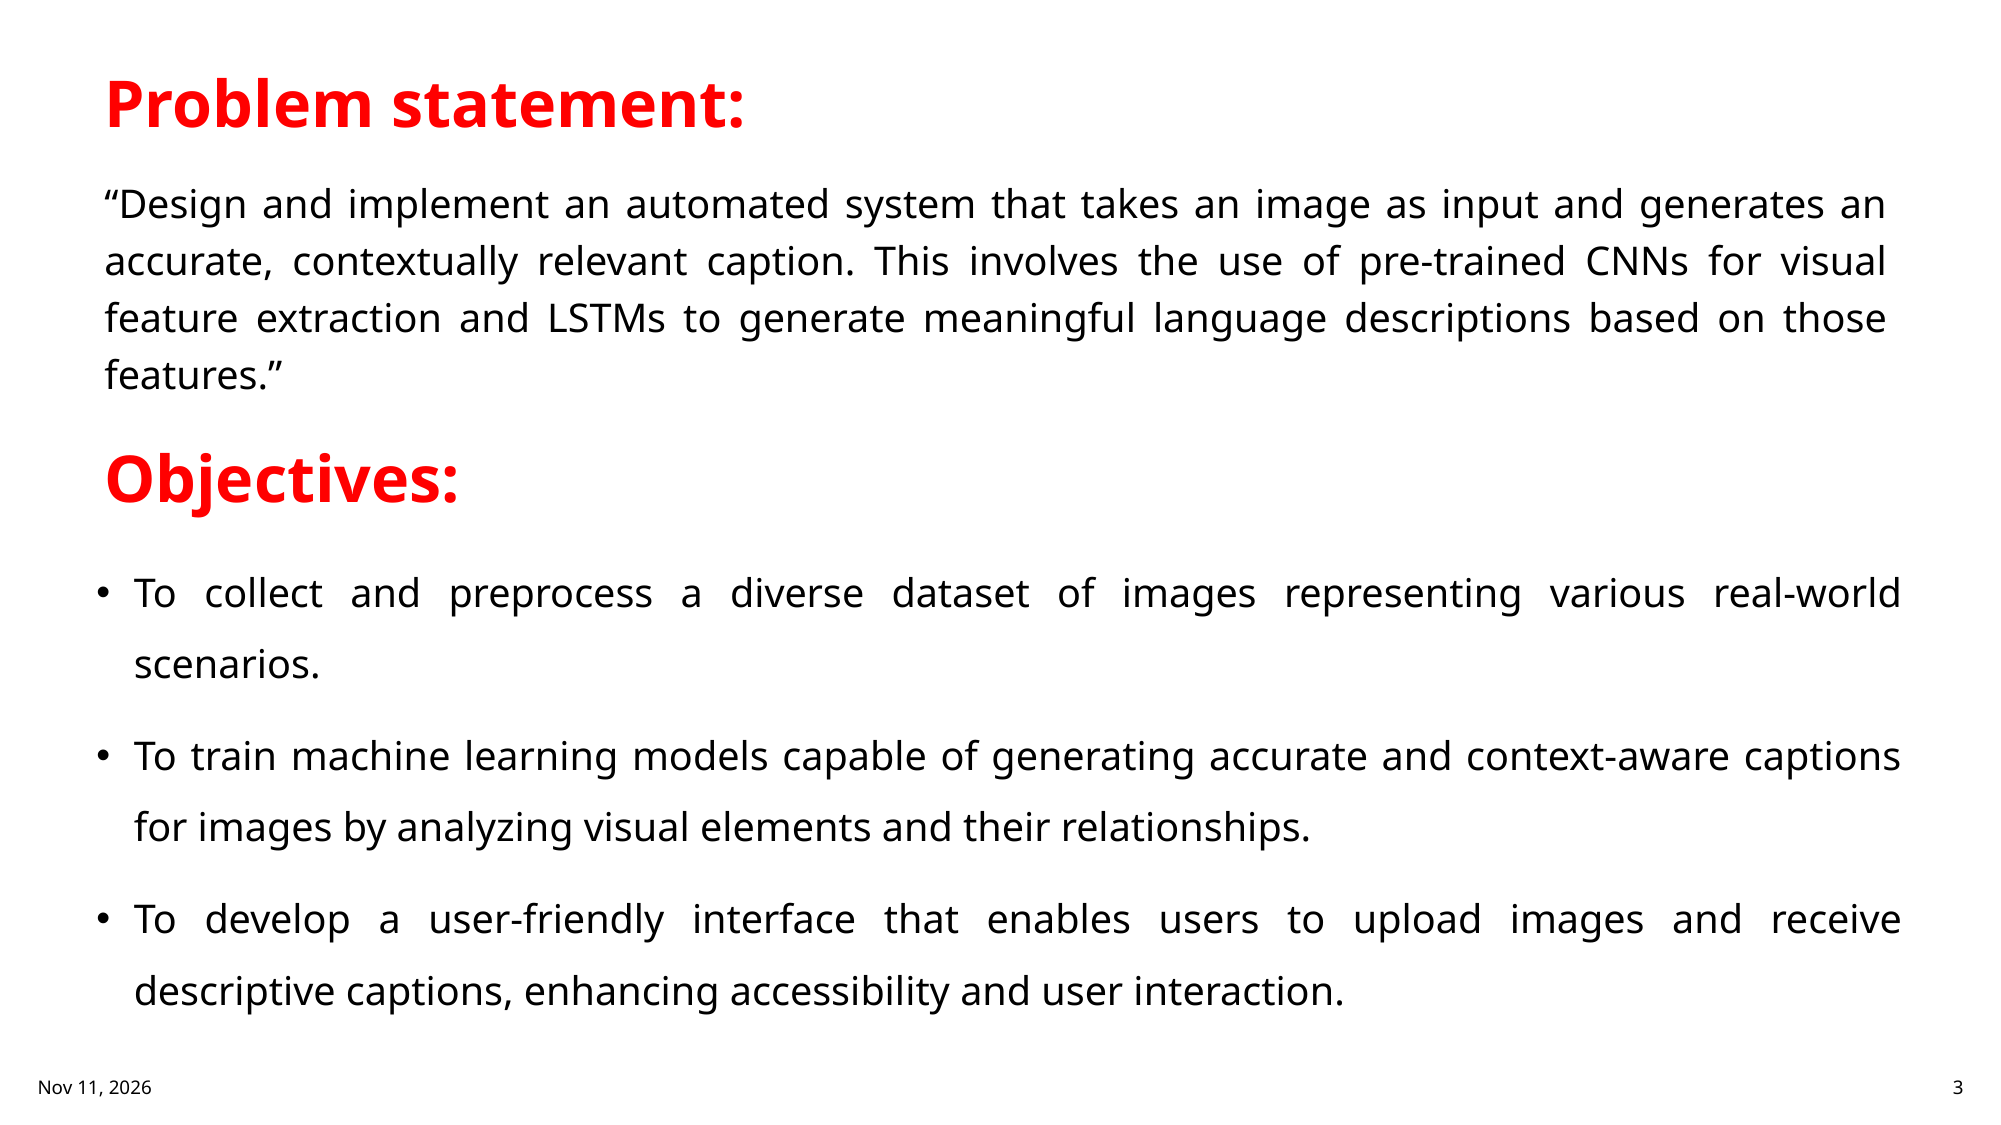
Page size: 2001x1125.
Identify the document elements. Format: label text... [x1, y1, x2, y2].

title Problem statement: [89, 64, 1788, 162]
text_box Objectives: [89, 430, 1826, 536]
text_box To collect and preprocess a diverse dataset of images representing various real-world scenarios. To train machine learning models capable of generating accurate and context-aware captions for images by analyzing visual elements and their relationships. To develop a user-friendly interface that enables users to upload images and receive descriptive captions, enhancing accessibility and user interaction. [81, 536, 1919, 1125]
slide_number 20-Dec-24 [22, 1058, 596, 1119]
list “Design and implement an automated system that takes an image as input and generates an accurate, contextually relevant caption. This involves the use of pre-trained CNNs for visual feature extraction and LSTMs to generate meaningful language descriptions based on those features.” [89, 162, 1904, 313]
slide_number 3 [1908, 1058, 1979, 1119]
